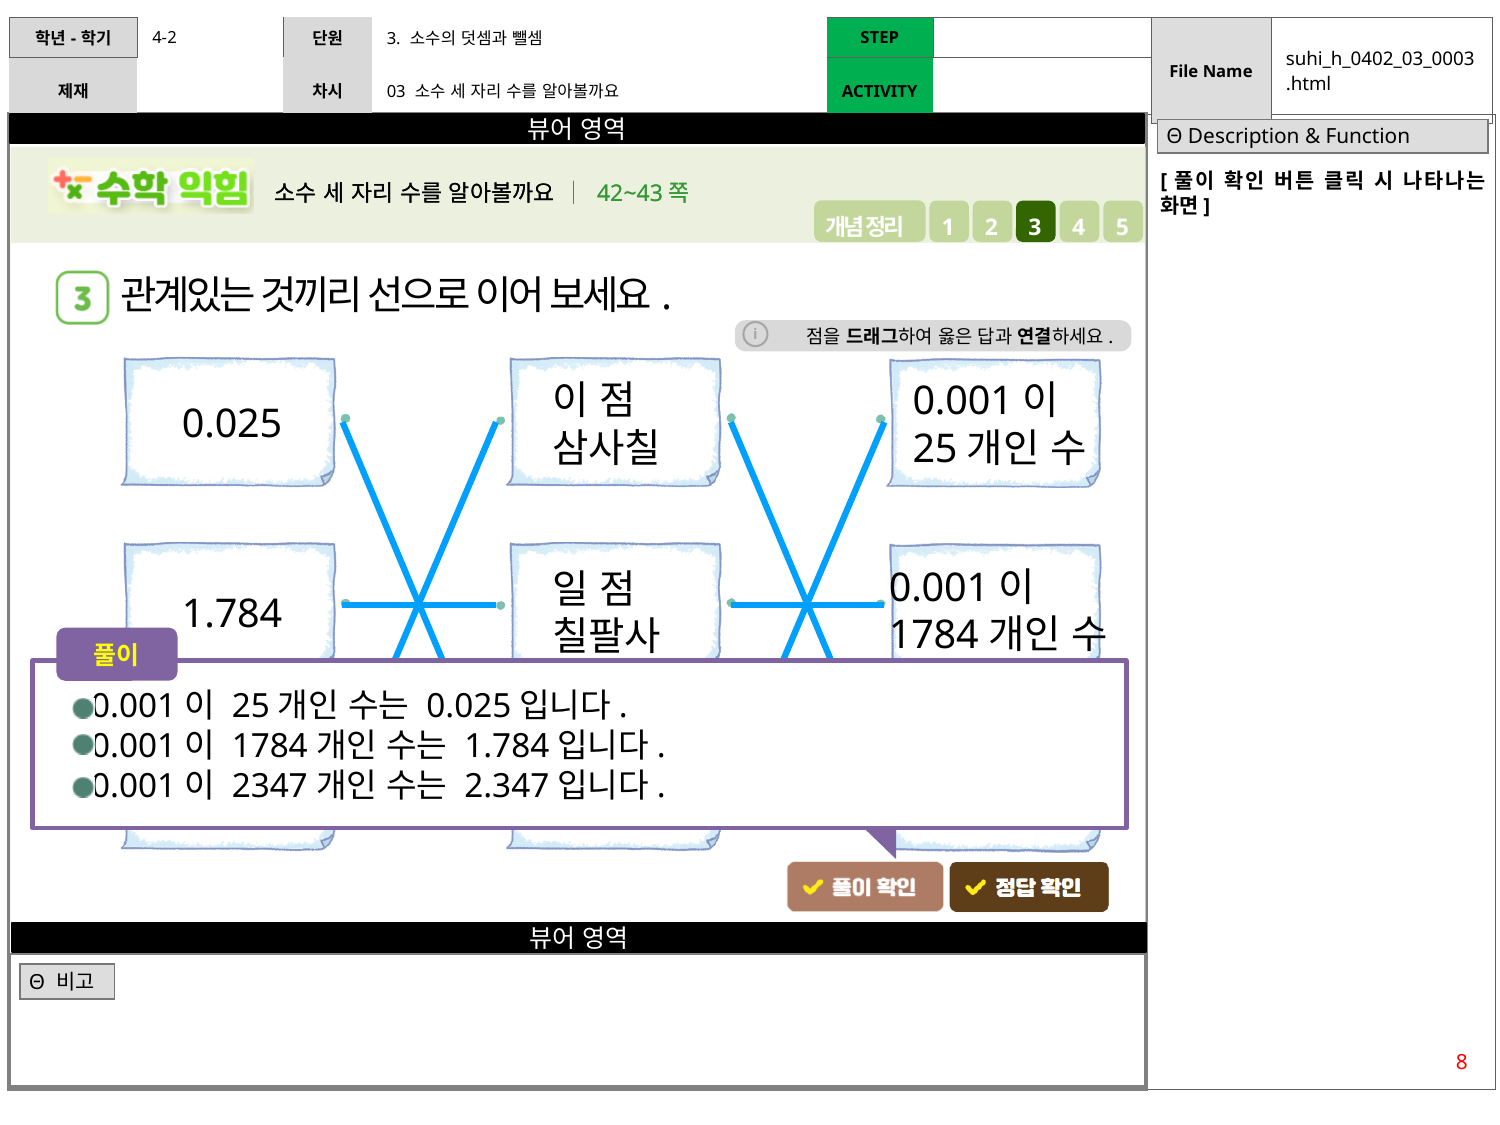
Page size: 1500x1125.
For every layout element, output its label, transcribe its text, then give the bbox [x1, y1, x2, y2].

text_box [342, 421, 497, 626]
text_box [730, 421, 885, 626]
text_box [810, 191, 1149, 249]
picture [71, 734, 95, 755]
table_header Θ Description & Function [1158, 120, 1487, 152]
picture [71, 776, 95, 798]
picture [52, 267, 1150, 913]
picture [71, 698, 95, 719]
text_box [32, 627, 1127, 860]
text_box 소수 세 자리 수를 알아볼까요 │ 42~43쪽 [259, 171, 808, 214]
text_box 관계있는 것끼리 선으로 이어 보세요. [105, 263, 1176, 326]
text_box [풀이 확인 버튼 클릭 시 나타나는 화면] [1145, 160, 1500, 226]
picture [48, 158, 254, 214]
